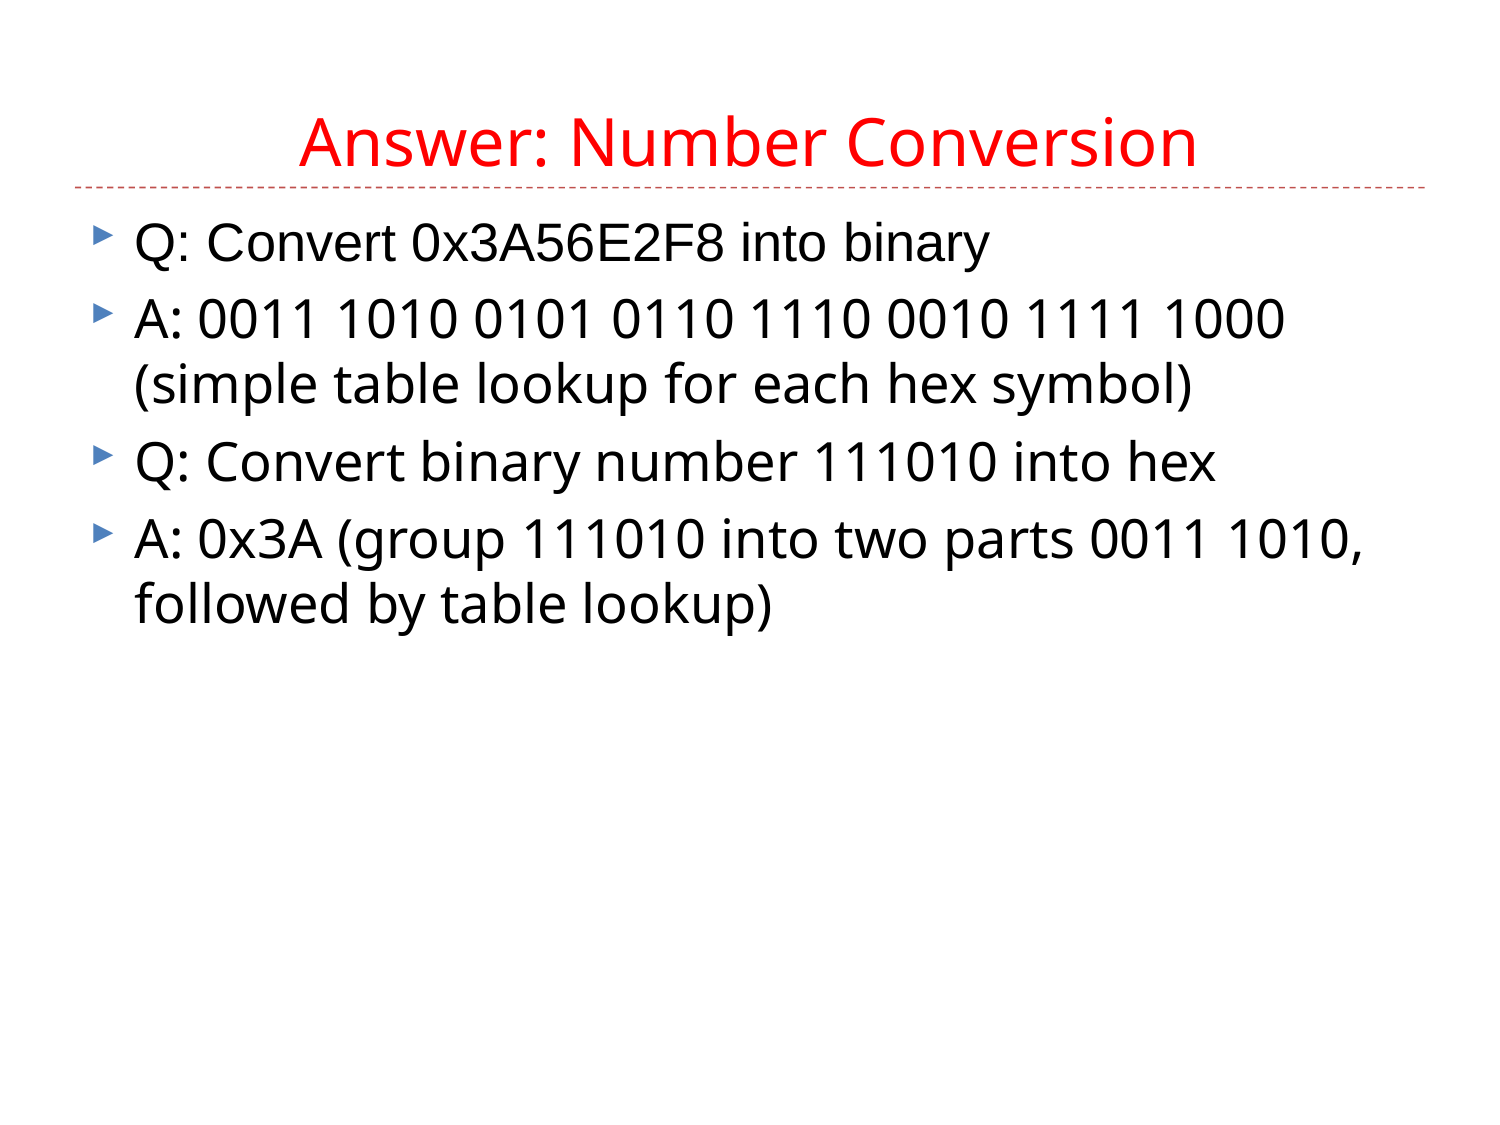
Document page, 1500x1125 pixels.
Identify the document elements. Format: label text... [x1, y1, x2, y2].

list Q: Convert 0x3A56E2F8 into binary A: 0011 1010 0101 0110 1110 0010 1111 1000 (simple table lookup for each hex symbol) Q: Convert binary number 111010 into hex A: 0x3A (group 111010 into two parts 0011 1010, followed by table lookup) [75, 200, 1425, 1010]
title Answer: Number Conversion [75, 24, 1425, 188]
